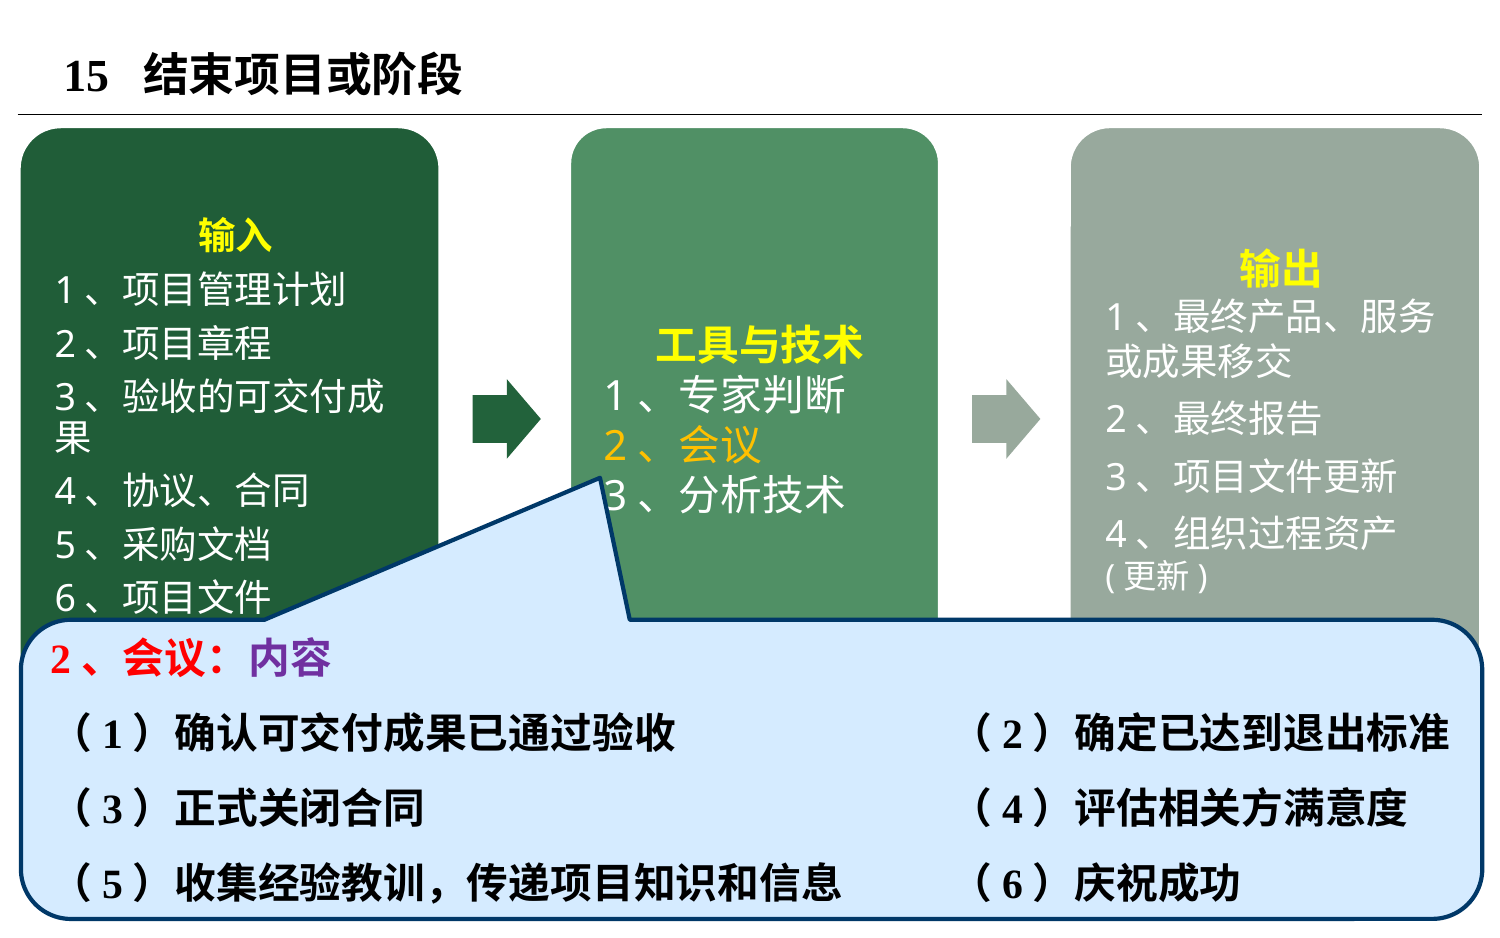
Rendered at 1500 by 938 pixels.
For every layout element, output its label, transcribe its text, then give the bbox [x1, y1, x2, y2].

text_box 2、会议：内容 （1）确认可交付成果已通过验收 （2）确定已达到退出标准 （3）正式关闭合同 （4）评估相关方满意度 （5）收集经验教训，传递项目知识和信息 （6）庆祝成功 [18, 717, 1485, 922]
title 15 结束项目或阶段 [48, 19, 1005, 124]
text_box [17, 125, 1483, 712]
